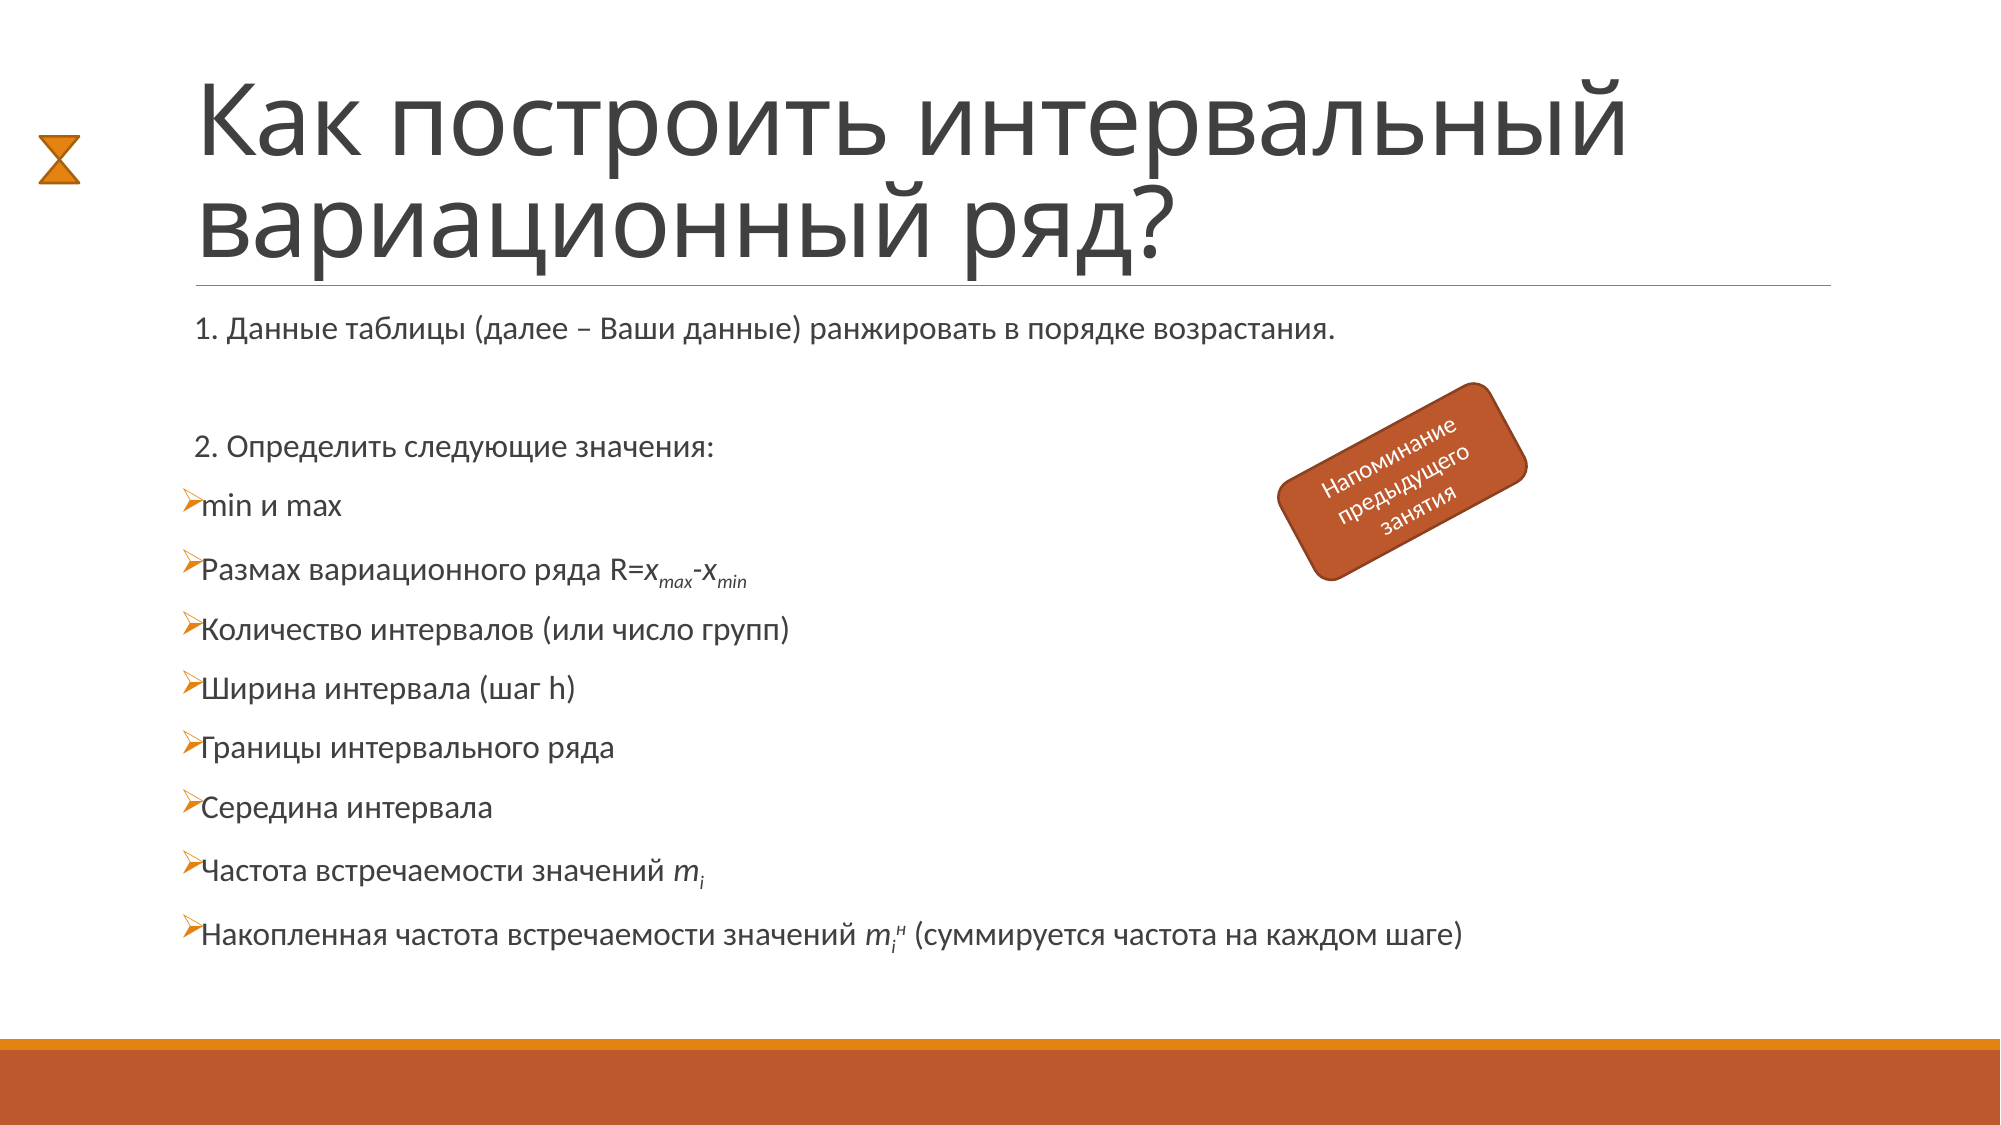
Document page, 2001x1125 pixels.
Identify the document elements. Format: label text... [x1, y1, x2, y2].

text_box [38, 135, 81, 185]
list 1. Данные таблицы (далее – Ваши данные) ранжировать в порядке возрастания. 2. Определить следующие значения: min и max Размах вариационного ряда R=xmax-xmin Количество интервалов (или число групп) Ширина интервала (шаг h) Границы интервального ряда Середина интервала Частота встречаемости значений mi Накопленная частота встречаемости значений miн (суммируется частота на каждом шаге) [180, 302, 1830, 963]
text_box Напоминание предыдущего занятия [1277, 382, 1528, 582]
title Как построить интервальный вариационный ряд? [180, 47, 1830, 285]
